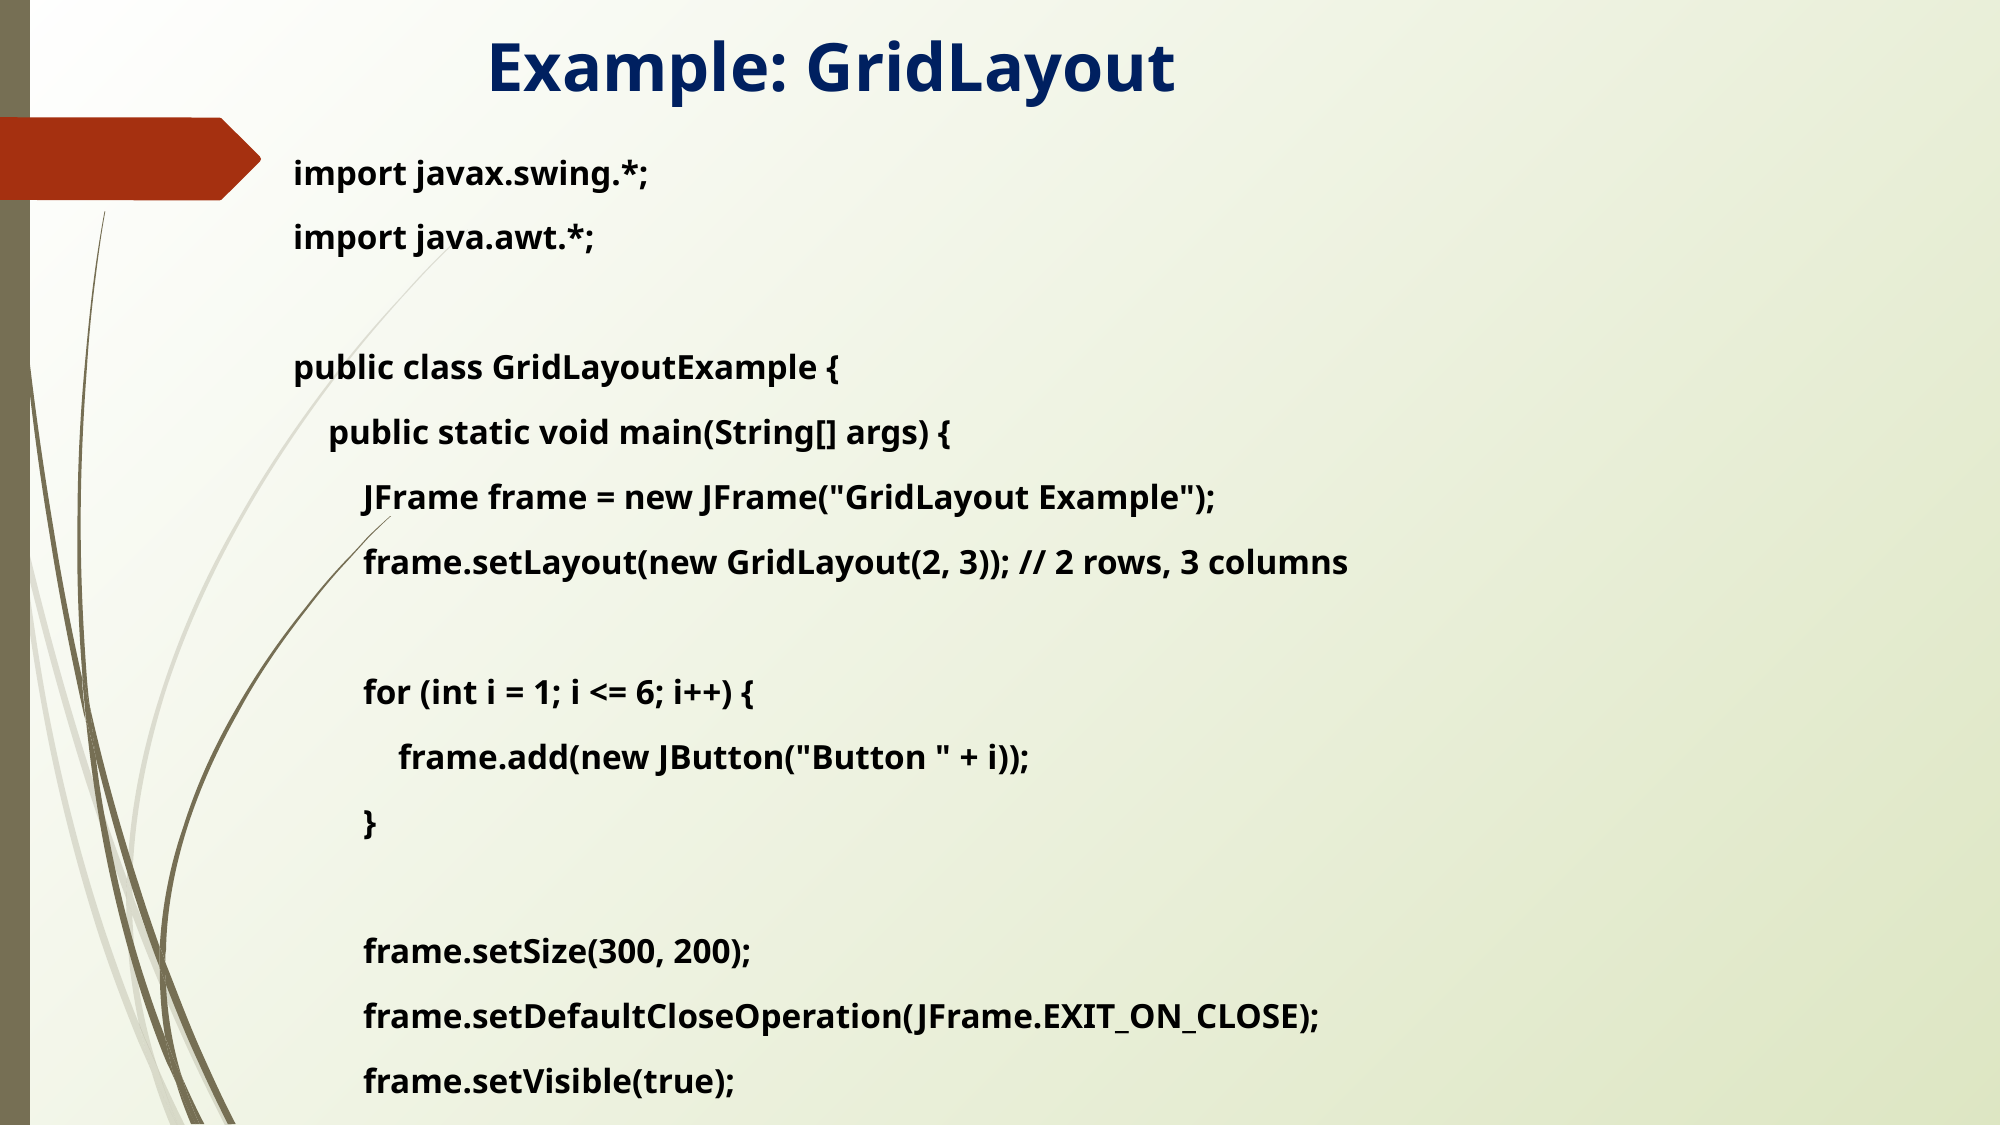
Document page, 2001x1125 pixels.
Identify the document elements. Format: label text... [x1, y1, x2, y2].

text_box [162, 101, 1718, 163]
text_box import javax.swing.*; import java.awt.*; public class GridLayoutExample { public static void main(String[] args) { JFrame frame = new JFrame("GridLayout Example"); frame.setLayout(new GridLayout(2, 3)); // 2 rows, 3 columns for (int i = 1; i <= 6; i++) { frame.add(new JButton("Button " + i)); } frame.setSize(300, 200); frame.setDefaultCloseOperation(JFrame.EXIT_ON_CLOSE); frame.setVisible(true); } } [278, 144, 1965, 1125]
text_box Example: GridLayout [470, 17, 1789, 113]
